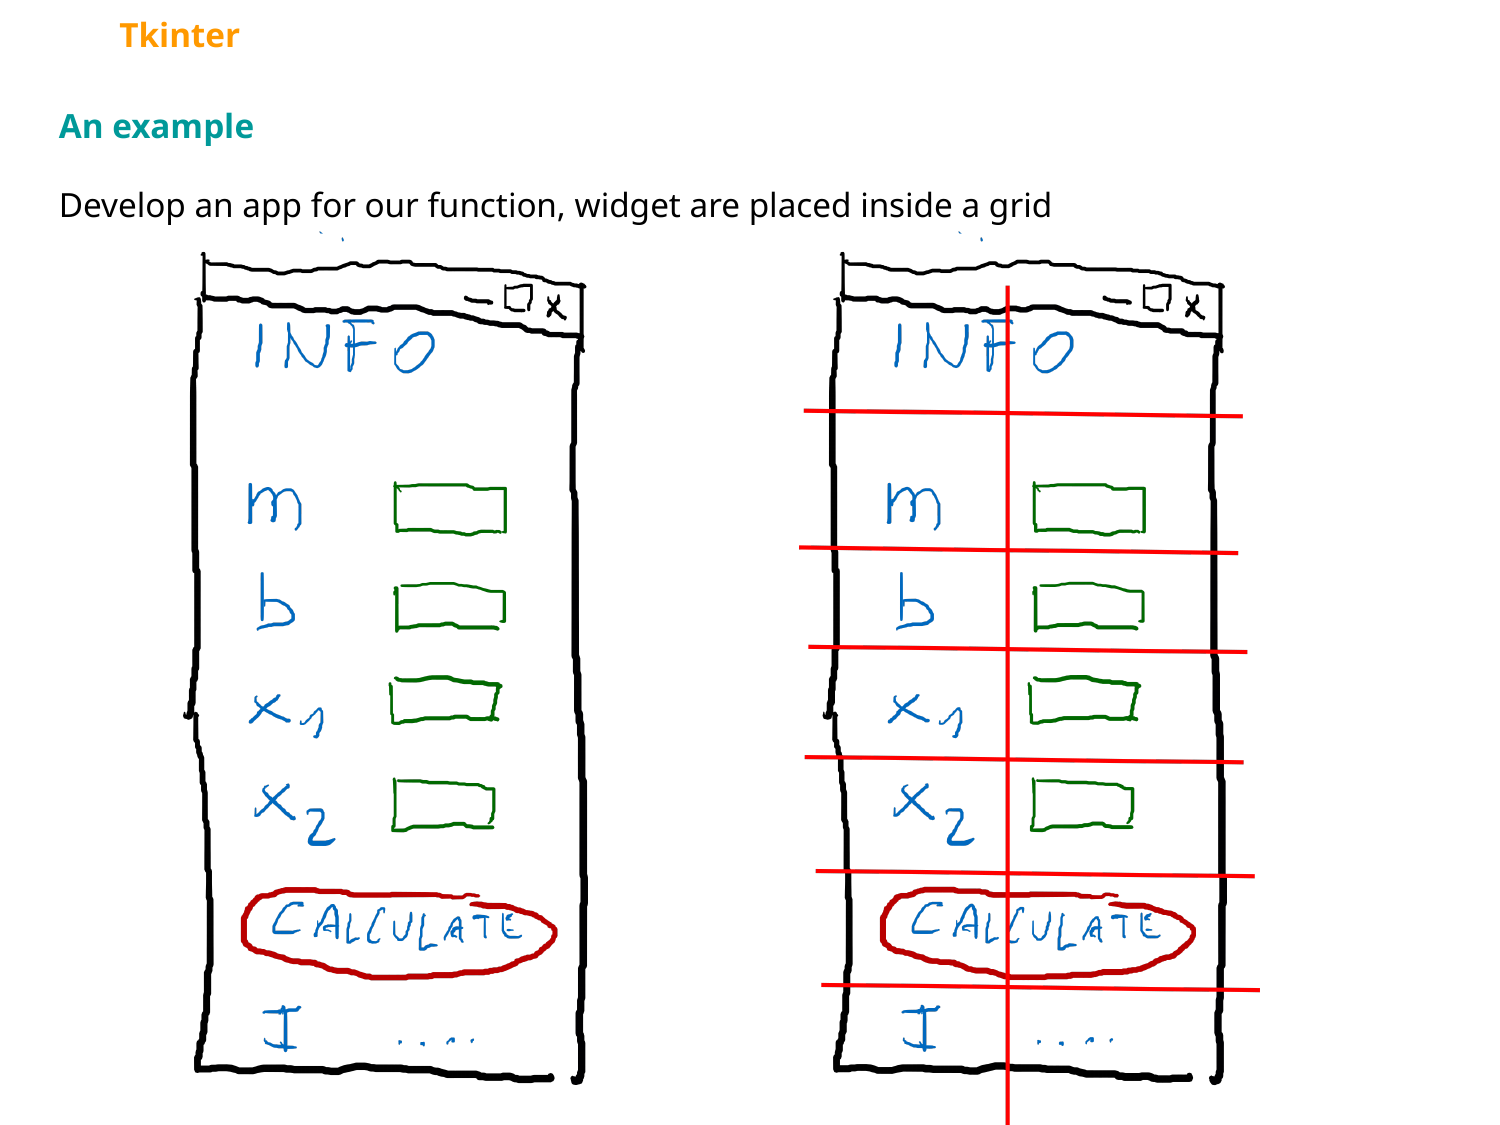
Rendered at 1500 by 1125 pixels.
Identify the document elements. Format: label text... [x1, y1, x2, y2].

text_box Tkinter [1, 0, 256, 70]
picture [182, 231, 588, 1086]
picture [798, 231, 1261, 1125]
text_box An example Develop an app for our function, widget are placed inside a grid [0, 90, 1500, 1125]
